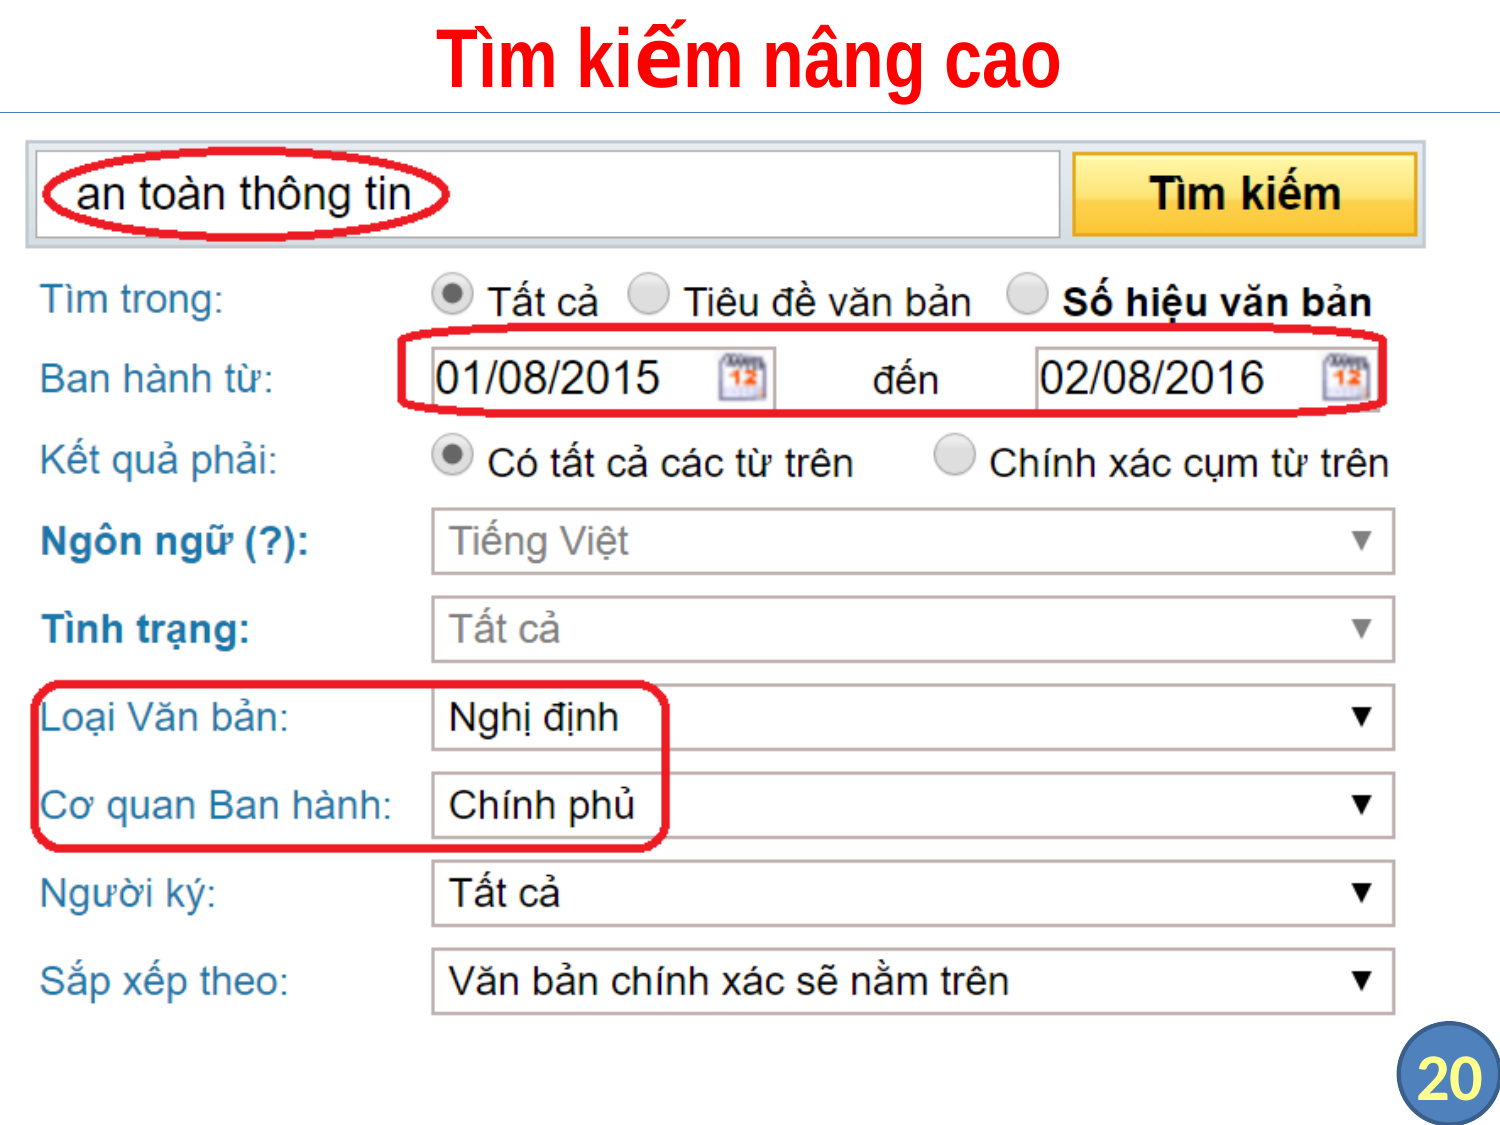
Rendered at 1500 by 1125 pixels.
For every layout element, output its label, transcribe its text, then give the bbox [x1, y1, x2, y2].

picture [24, 137, 1434, 1024]
title Tìm kiếm nâng cao [0, 0, 1500, 113]
slide_number 20 [1399, 1023, 1500, 1125]
